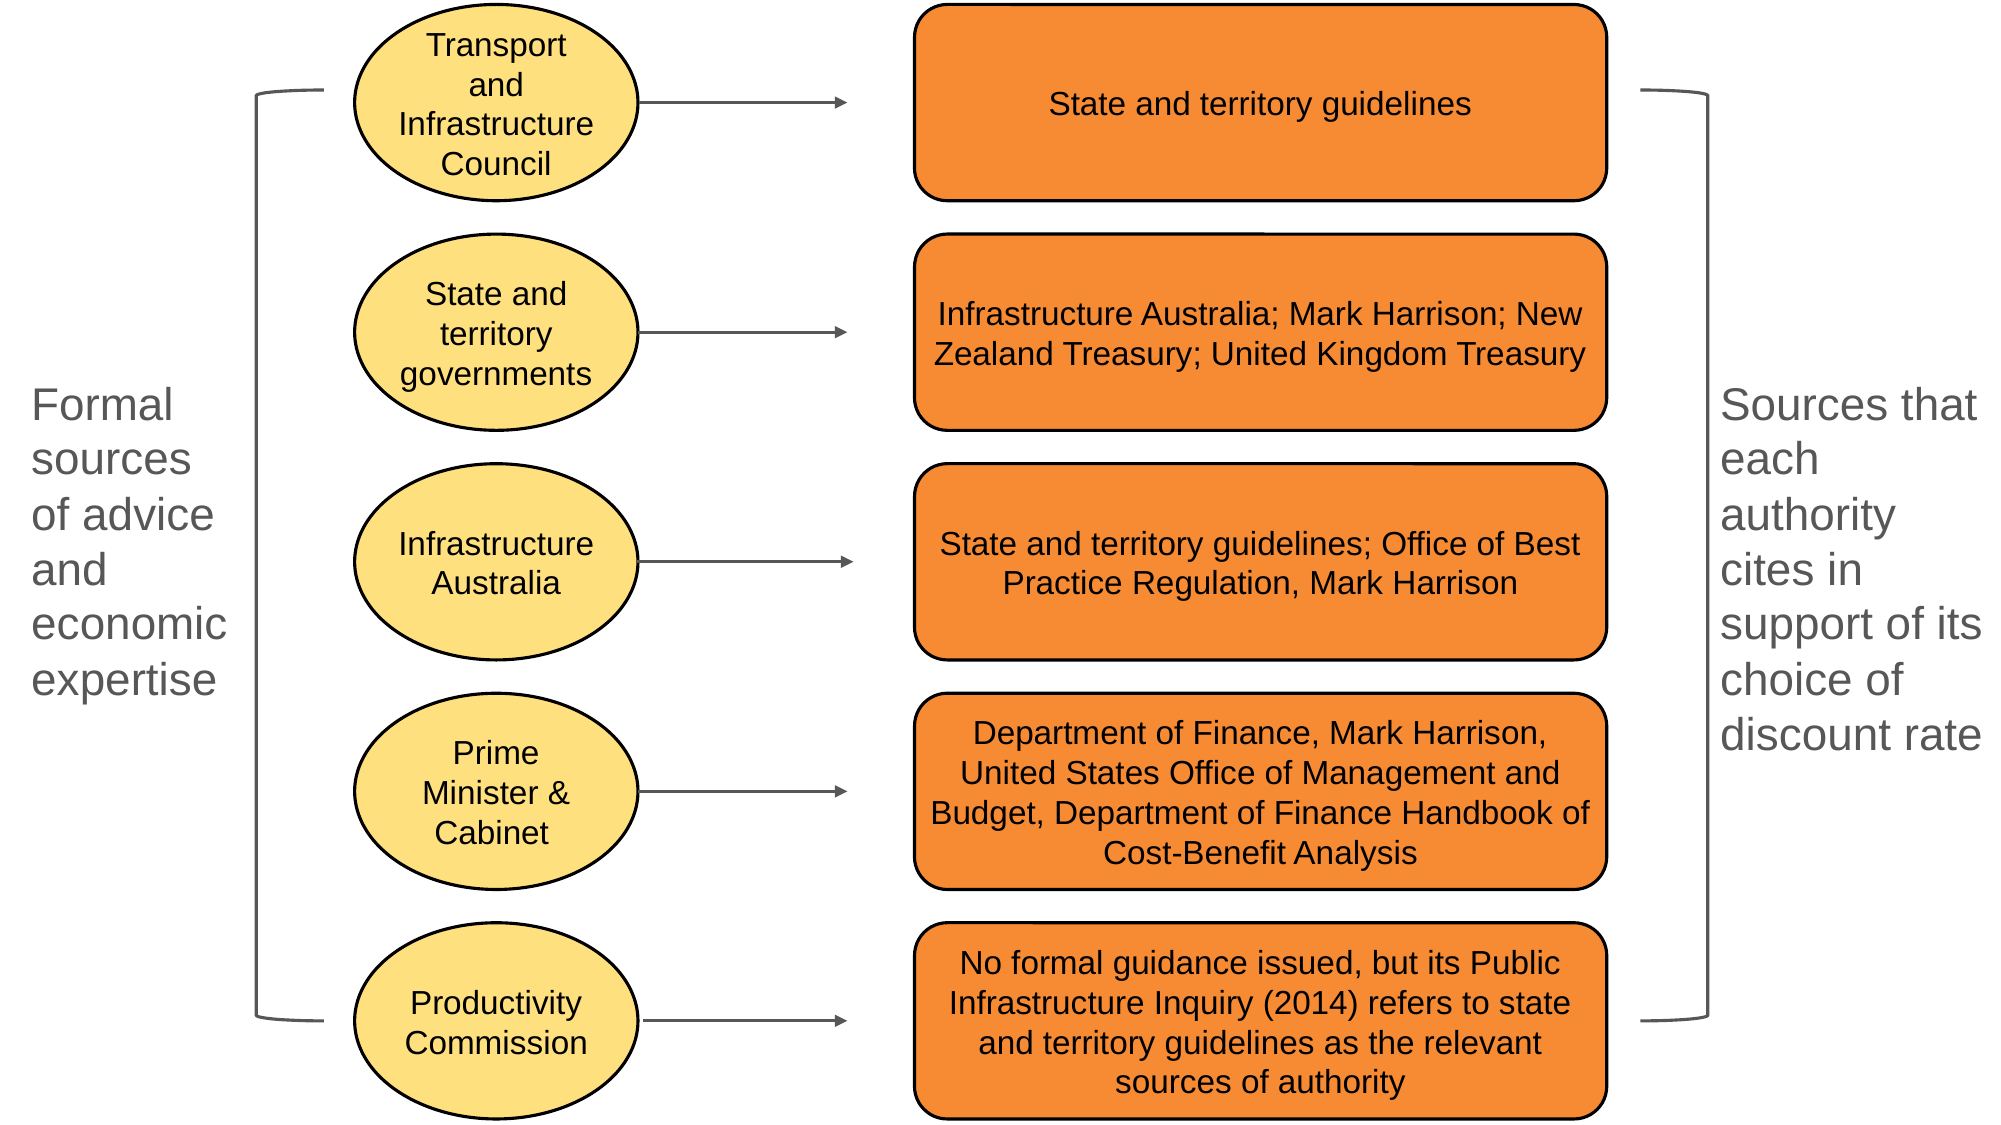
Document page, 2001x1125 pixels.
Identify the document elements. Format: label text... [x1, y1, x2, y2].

text_box [1640, 89, 1709, 1022]
text_box [255, 89, 324, 1022]
text_box Formal sources of advice and economic expertise [16, 366, 257, 712]
text_box Sources that each authority cites in support of its choice of discount rate [1705, 366, 2000, 767]
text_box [354, 4, 1607, 1119]
